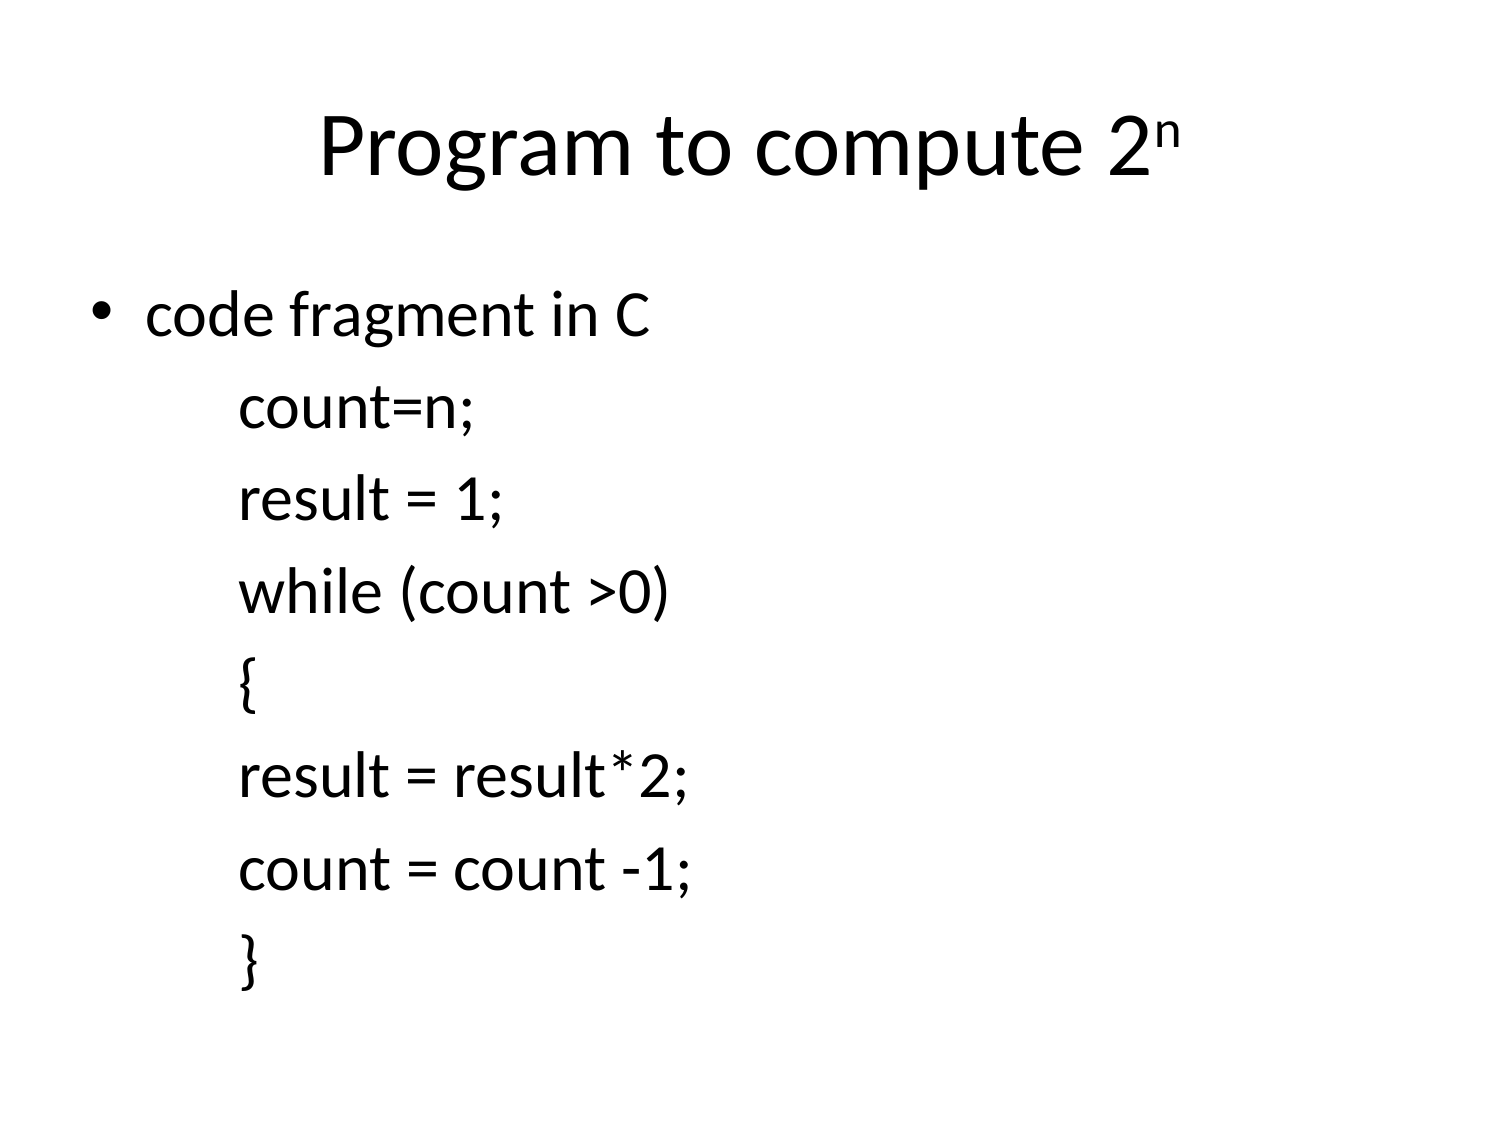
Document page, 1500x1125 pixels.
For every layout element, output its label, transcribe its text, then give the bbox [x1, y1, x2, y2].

list code fragment in C count=n; result = 1; while (count >0) { result = result*2; count = count -1; } [75, 262, 1425, 1005]
title Program to compute 2n [75, 45, 1425, 233]
